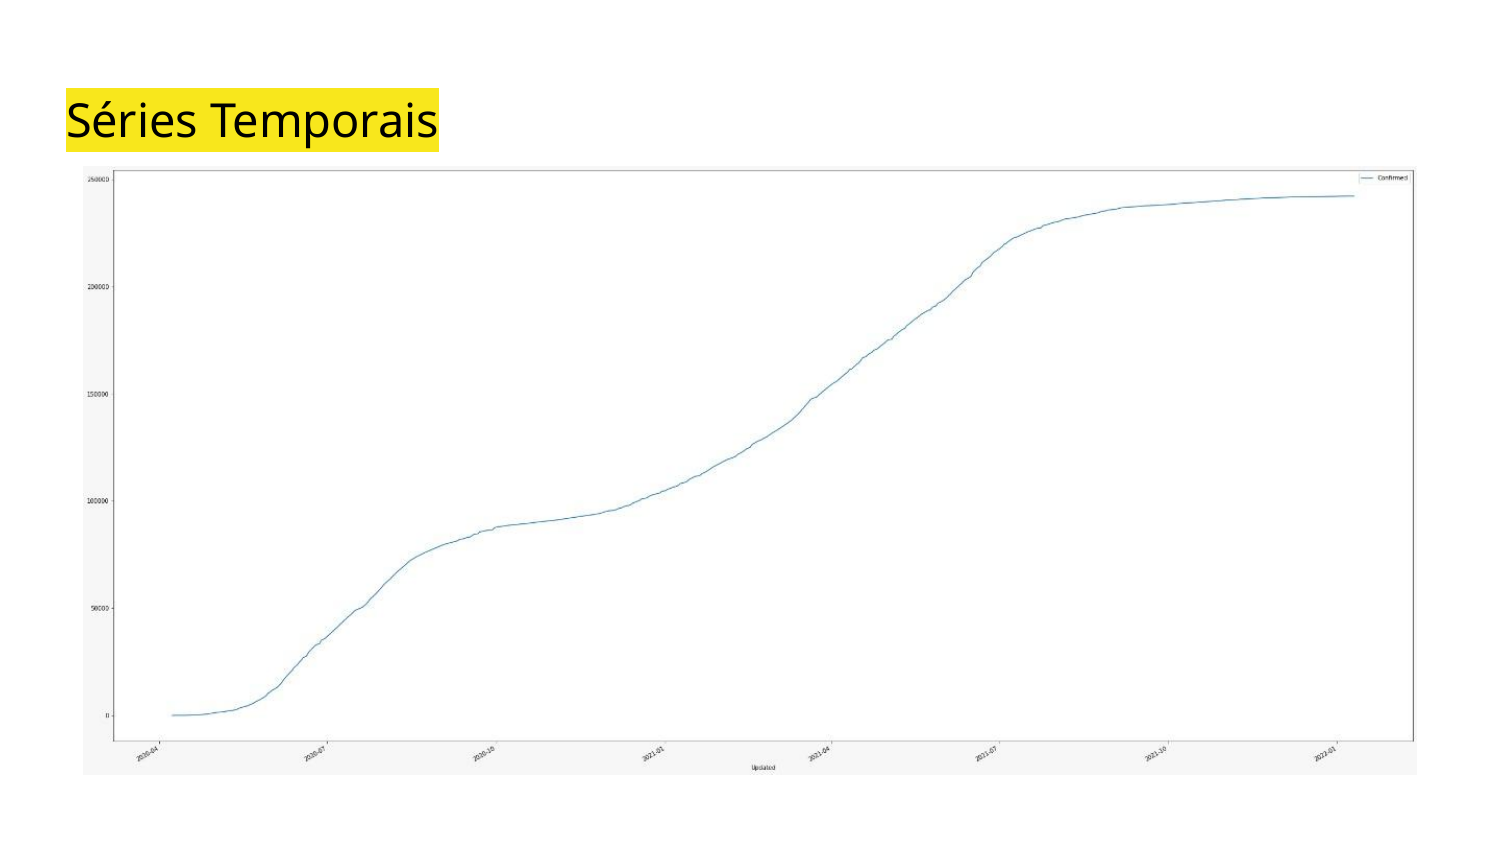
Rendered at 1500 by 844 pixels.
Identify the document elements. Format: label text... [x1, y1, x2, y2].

picture [83, 166, 1417, 775]
title Séries Temporais [51, 72, 1449, 167]
